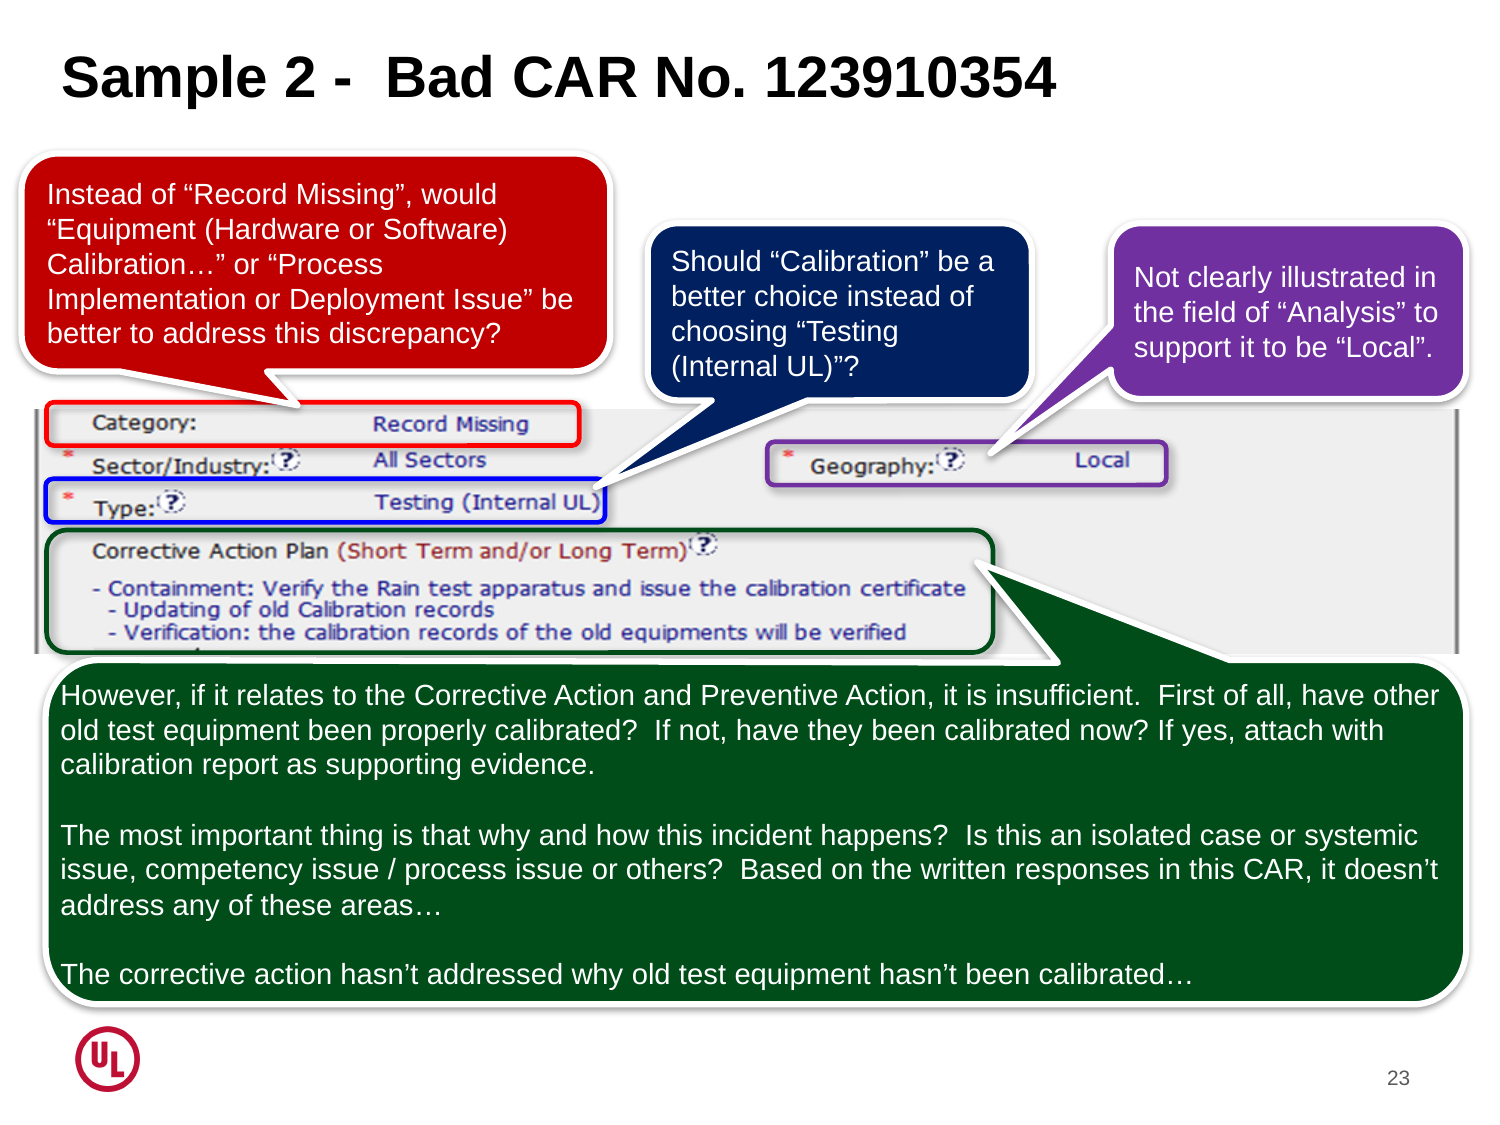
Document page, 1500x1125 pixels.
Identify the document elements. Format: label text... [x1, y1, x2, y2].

title Sample 2 - Bad CAR No. 123910354 [46, 31, 1397, 113]
slide_number 23 [1319, 1047, 1425, 1108]
text_box Instead of “Record Missing”, would “Equipment (Hardware or Software) Calibration…” or “Process Implementation or Deployment Issue” be better to address this discrepancy? [18, 150, 614, 407]
text_box Should “Calibration” be a better choice instead of choosing “Testing (Internal UL)”? [644, 220, 1036, 407]
text_box However, if it relates to the Corrective Action and Preventive Action, it is insufficient. First of all, have other old test equipment been properly calibrated? If not, have they been calibrated now? If yes, attach with calibration report as supporting evidence. The most important thing is that why and how this incident happens? Is this an isolated case or systemic issue, competency issue / process issue or others? Based on the written responses in this CAR, it doesn’t address any of these areas… The corrective action hasn’t addressed why old test equipment hasn’t been calibrated… [42, 662, 1470, 1008]
picture [75, 1026, 140, 1092]
text_box Not clearly illustrated in the field of “Analysis” to support it to be “Local”. [1029, 220, 1470, 407]
picture [21, 409, 1467, 655]
text_box [302, 401, 580, 407]
text_box [46, 401, 241, 407]
